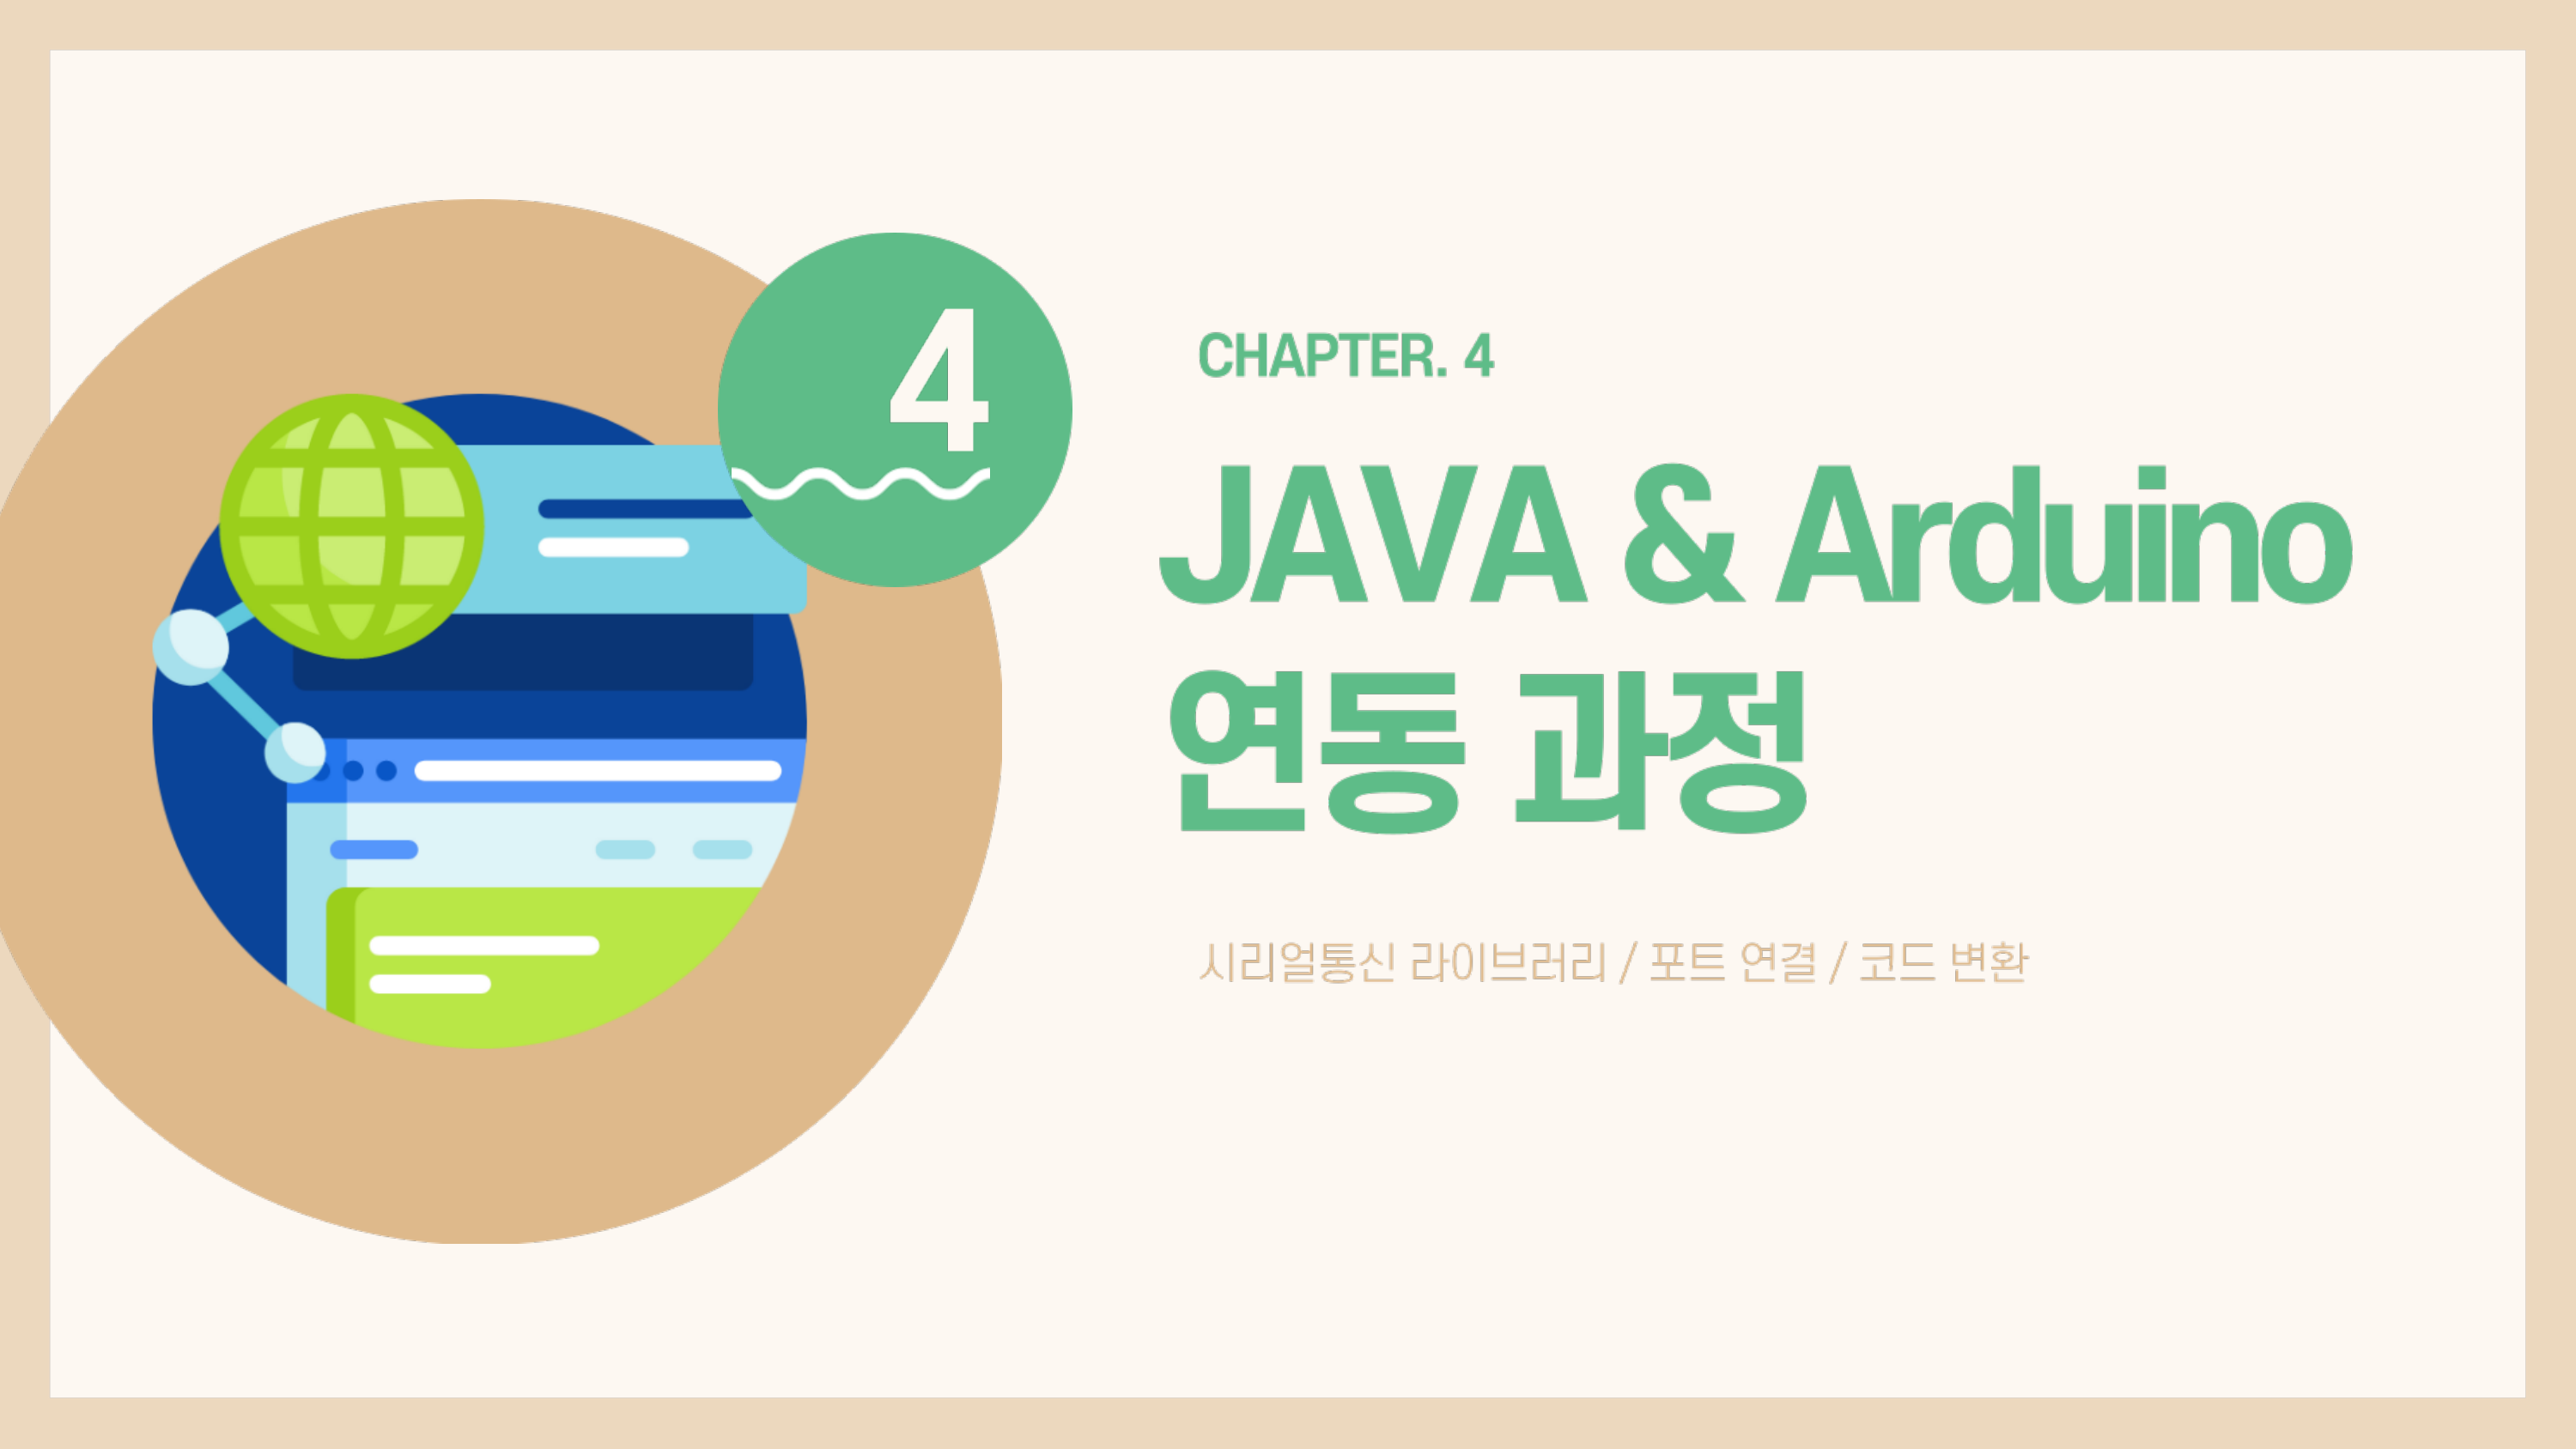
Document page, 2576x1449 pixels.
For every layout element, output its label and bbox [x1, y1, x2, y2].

text_box [0, 199, 1003, 1244]
text_box [718, 233, 1072, 587]
text_box [732, 466, 990, 502]
picture [798, 173, 1079, 550]
picture [1131, 308, 2437, 1004]
text_box [0, 0, 2576, 1449]
